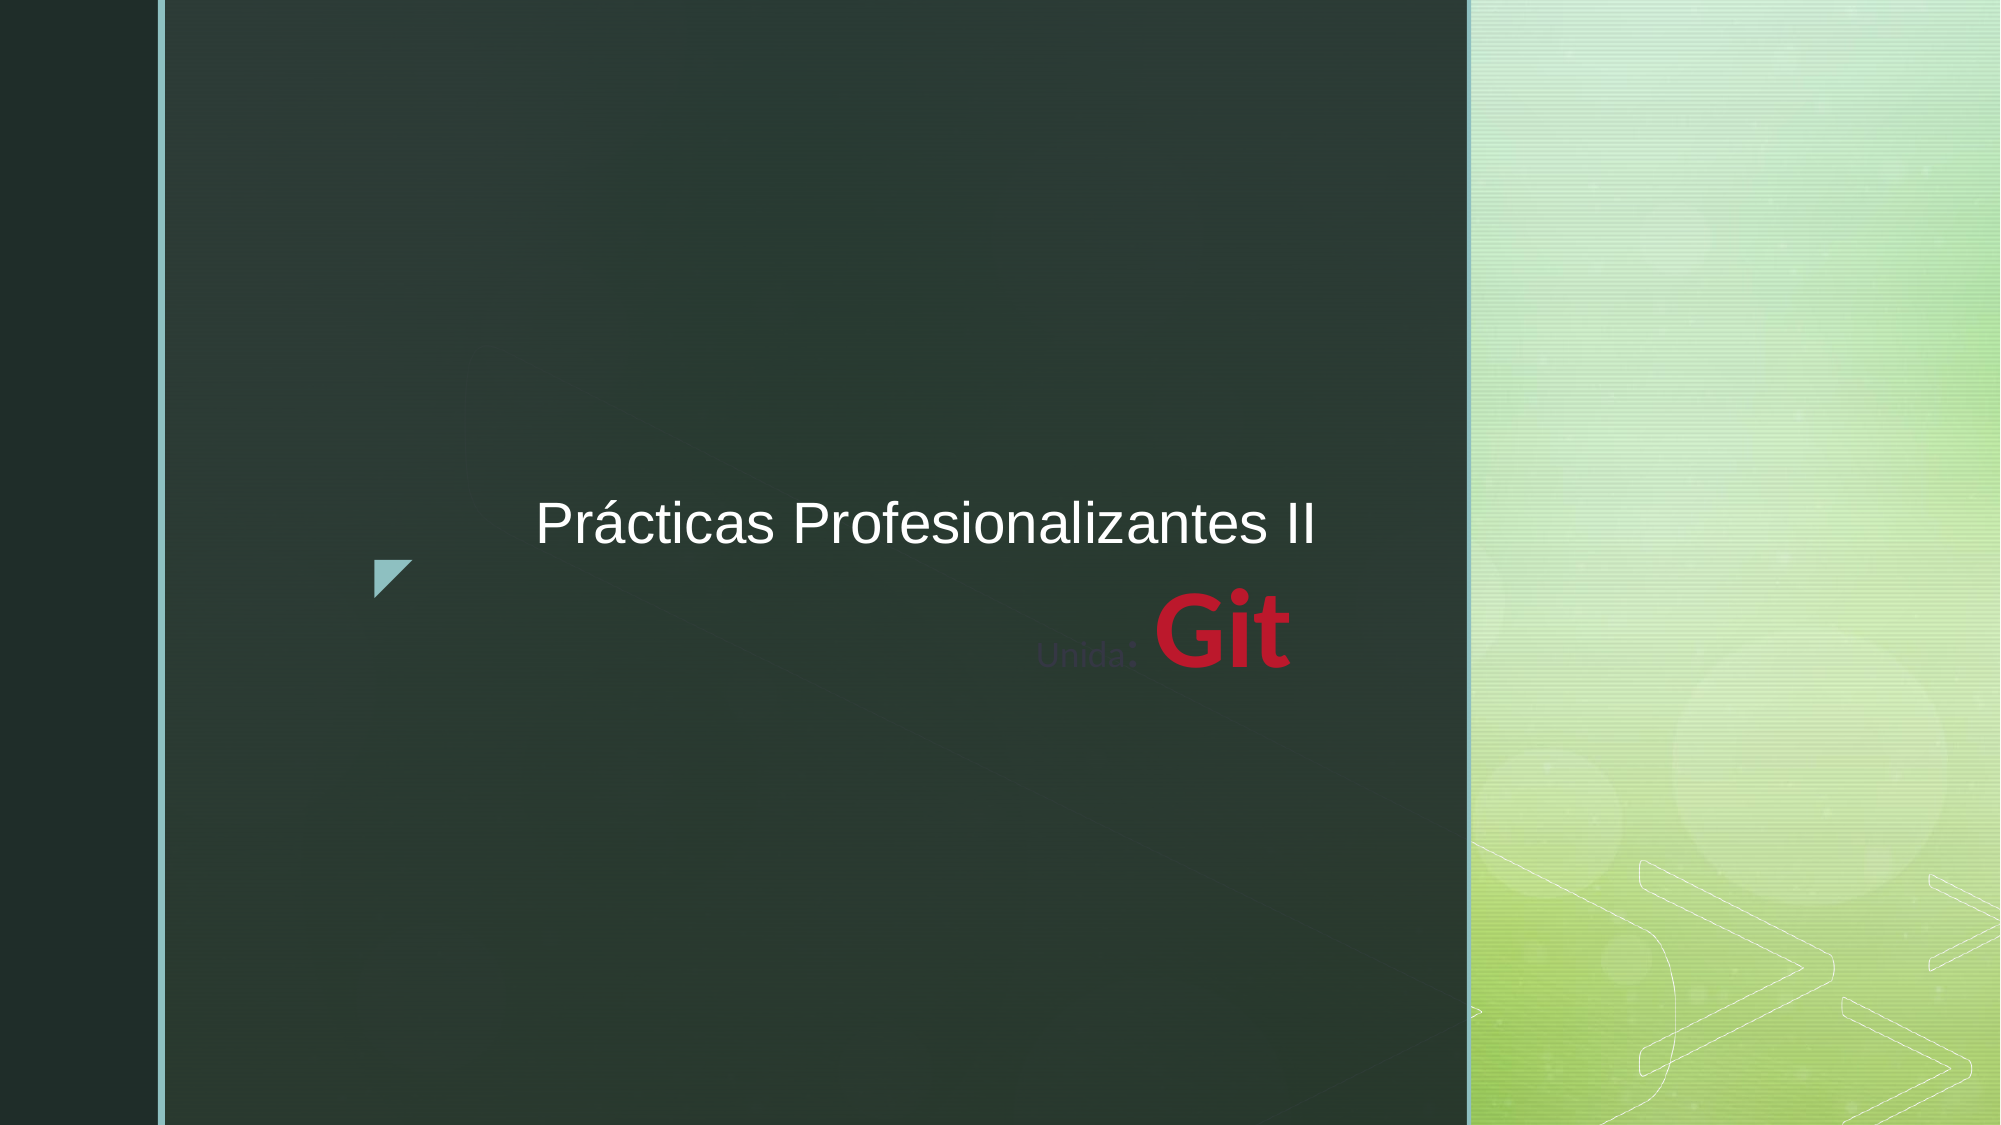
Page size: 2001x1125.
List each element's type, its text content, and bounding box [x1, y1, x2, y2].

subtitle Prácticas Profesionalizantes II [454, 372, 1334, 563]
picture [1472, 0, 2001, 1125]
title Unida: Git [428, 562, 1334, 935]
